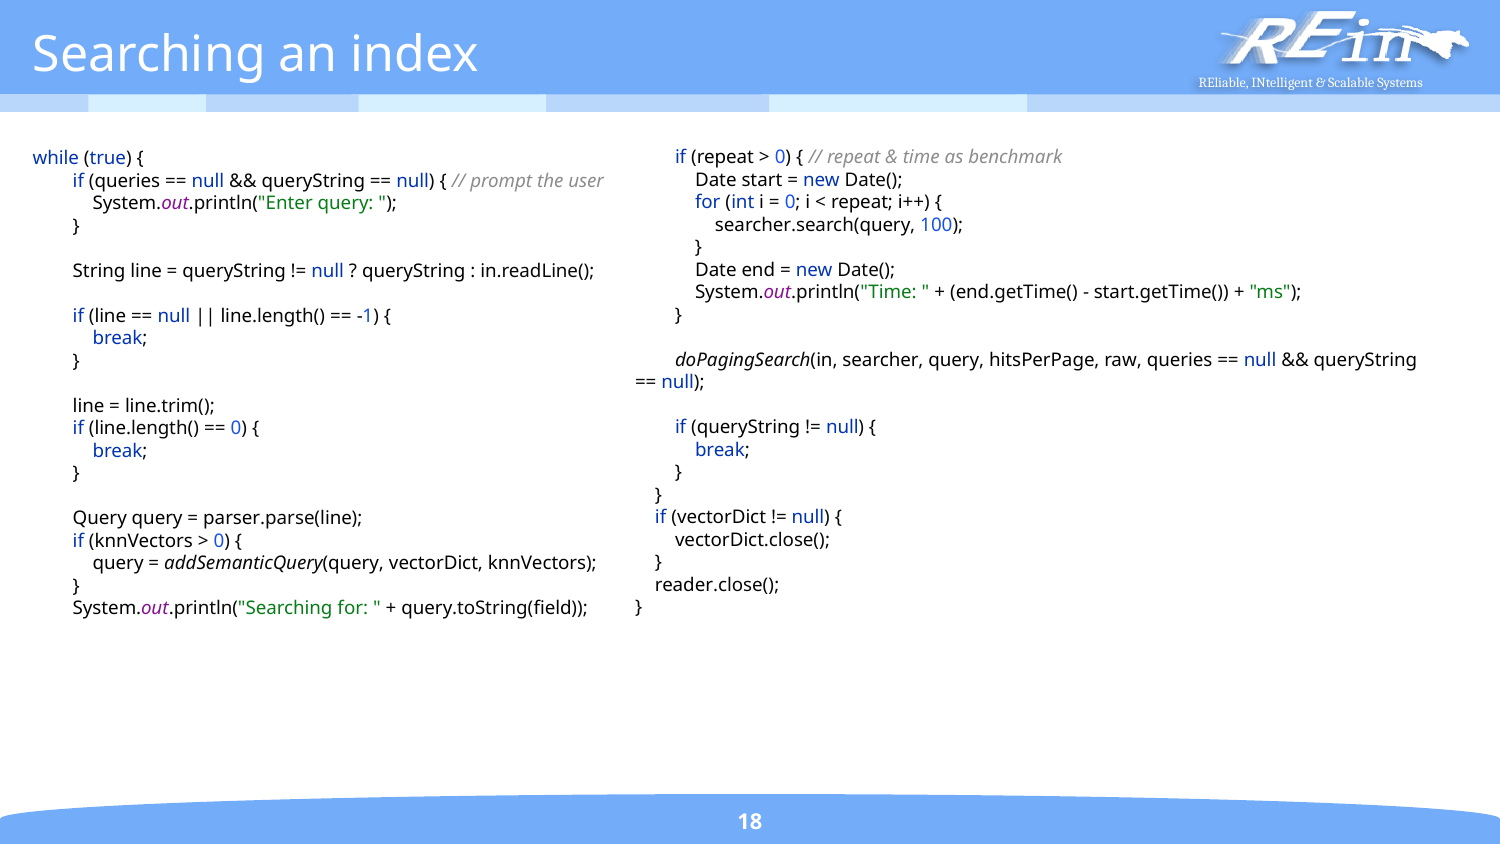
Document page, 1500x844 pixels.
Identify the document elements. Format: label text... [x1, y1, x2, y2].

slide_number 18 [667, 802, 833, 842]
text_box if (repeat > 0) { // repeat & time as benchmark Date start = new Date(); for (int i = 0; i < repeat; i++) { searcher.search(query, 100); } Date end = new Date(); System.out.println("Time: " + (end.getTime() - start.getTime()) + "ms"); } doPagingSearch(in, searcher, query, hitsPerPage, raw, queries == null && queryString == null); if (queryString != null) { break; } } if (vectorDict != null) { vectorDict.close(); } reader.close(); } [620, 137, 1436, 784]
list while (true) { if (queries == null && queryString == null) { // prompt the user System.out.println("Enter query: "); } String line = queryString != null ? queryString : in.readLine(); if (line == null || line.length() == -1) { break; } line = line.trim(); if (line.length() == 0) { break; } Query query = parser.parse(line); if (knnVectors > 0) { query = addSemanticQuery(query, vectorDict, knnVectors); } System.out.println("Searching for: " + query.toString(field)); [17, 138, 668, 786]
title Searching an index [17, 17, 1136, 86]
